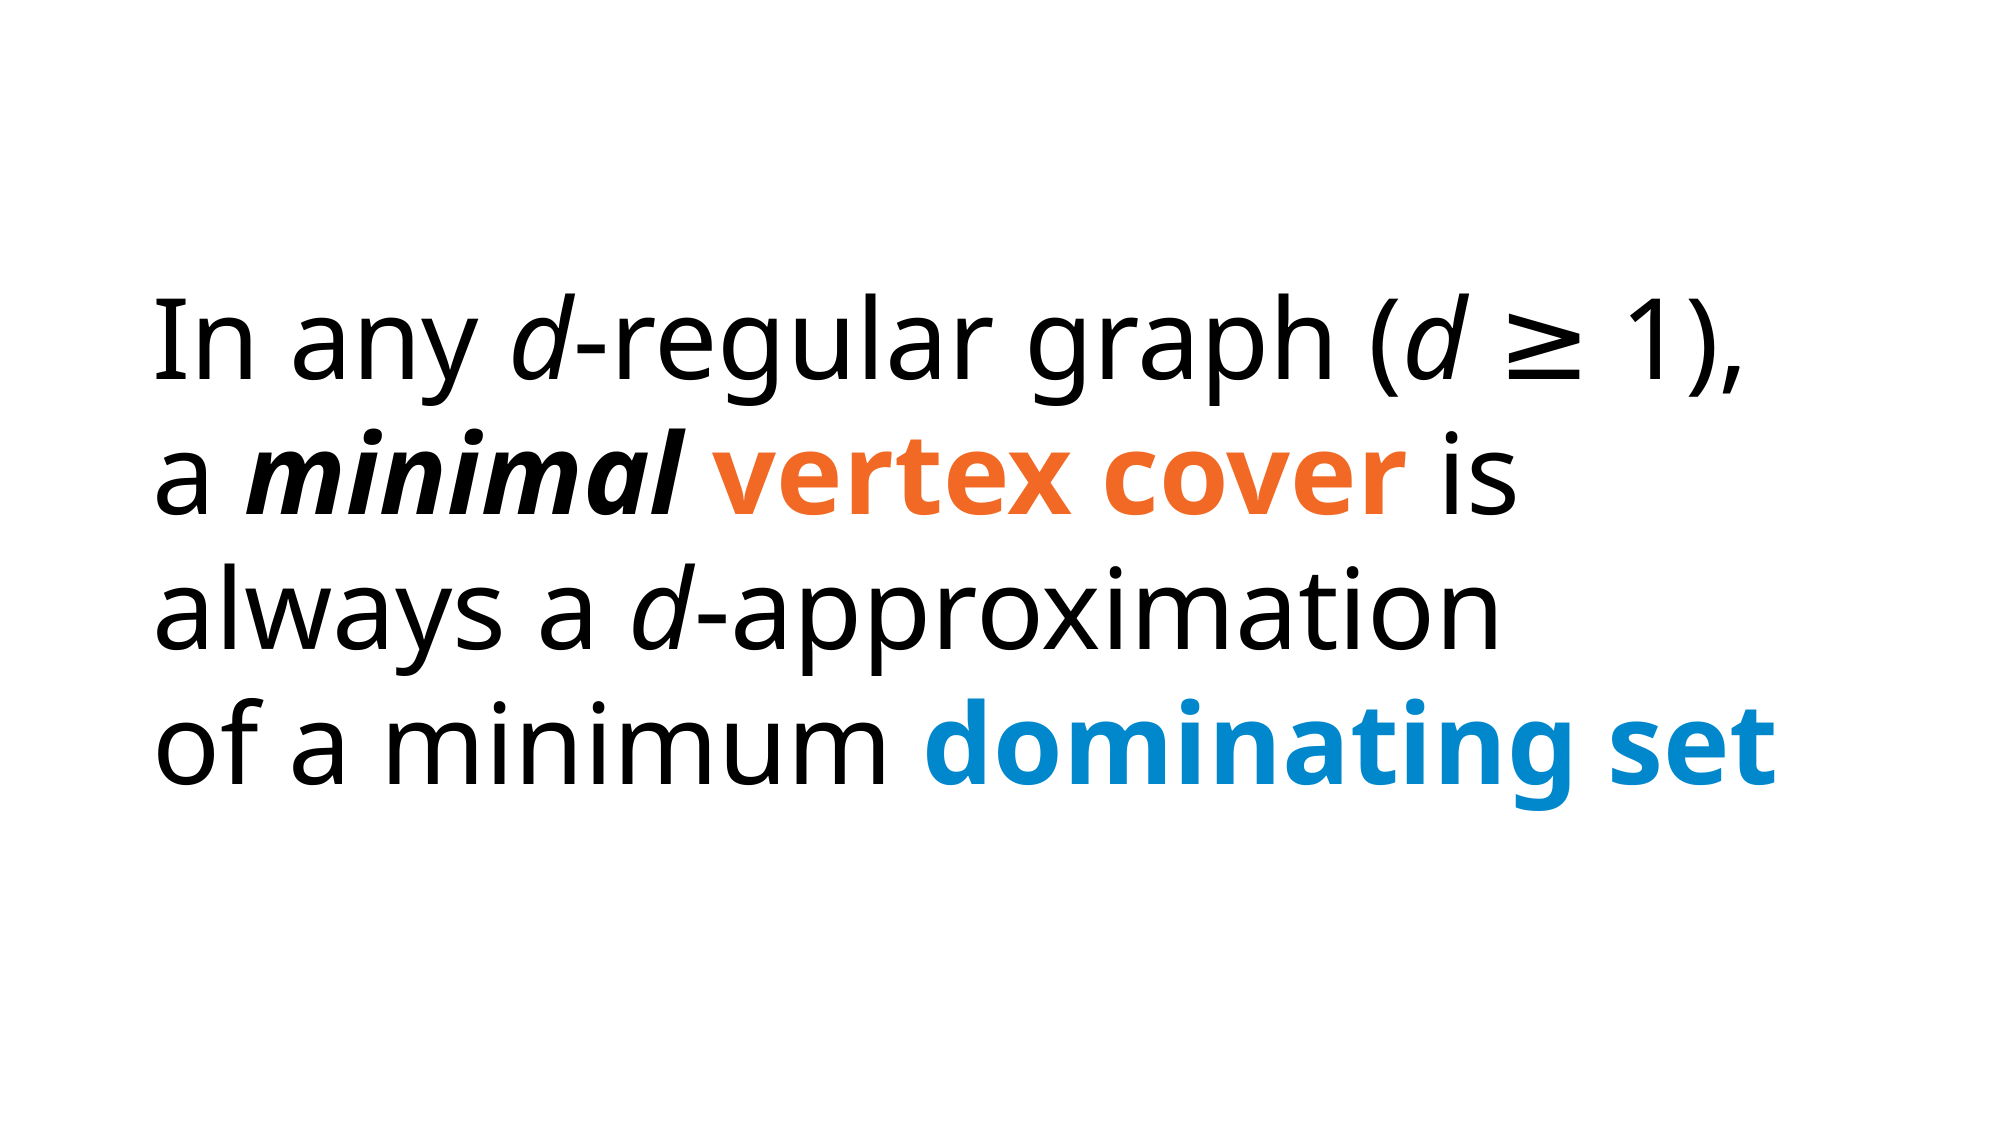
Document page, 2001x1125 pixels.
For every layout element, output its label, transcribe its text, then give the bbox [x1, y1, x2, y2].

list In any d-regular graph (d ≥ 1), a minimal vertex cover is always a d-approximation of a minimum dominating set [137, 59, 1863, 1014]
